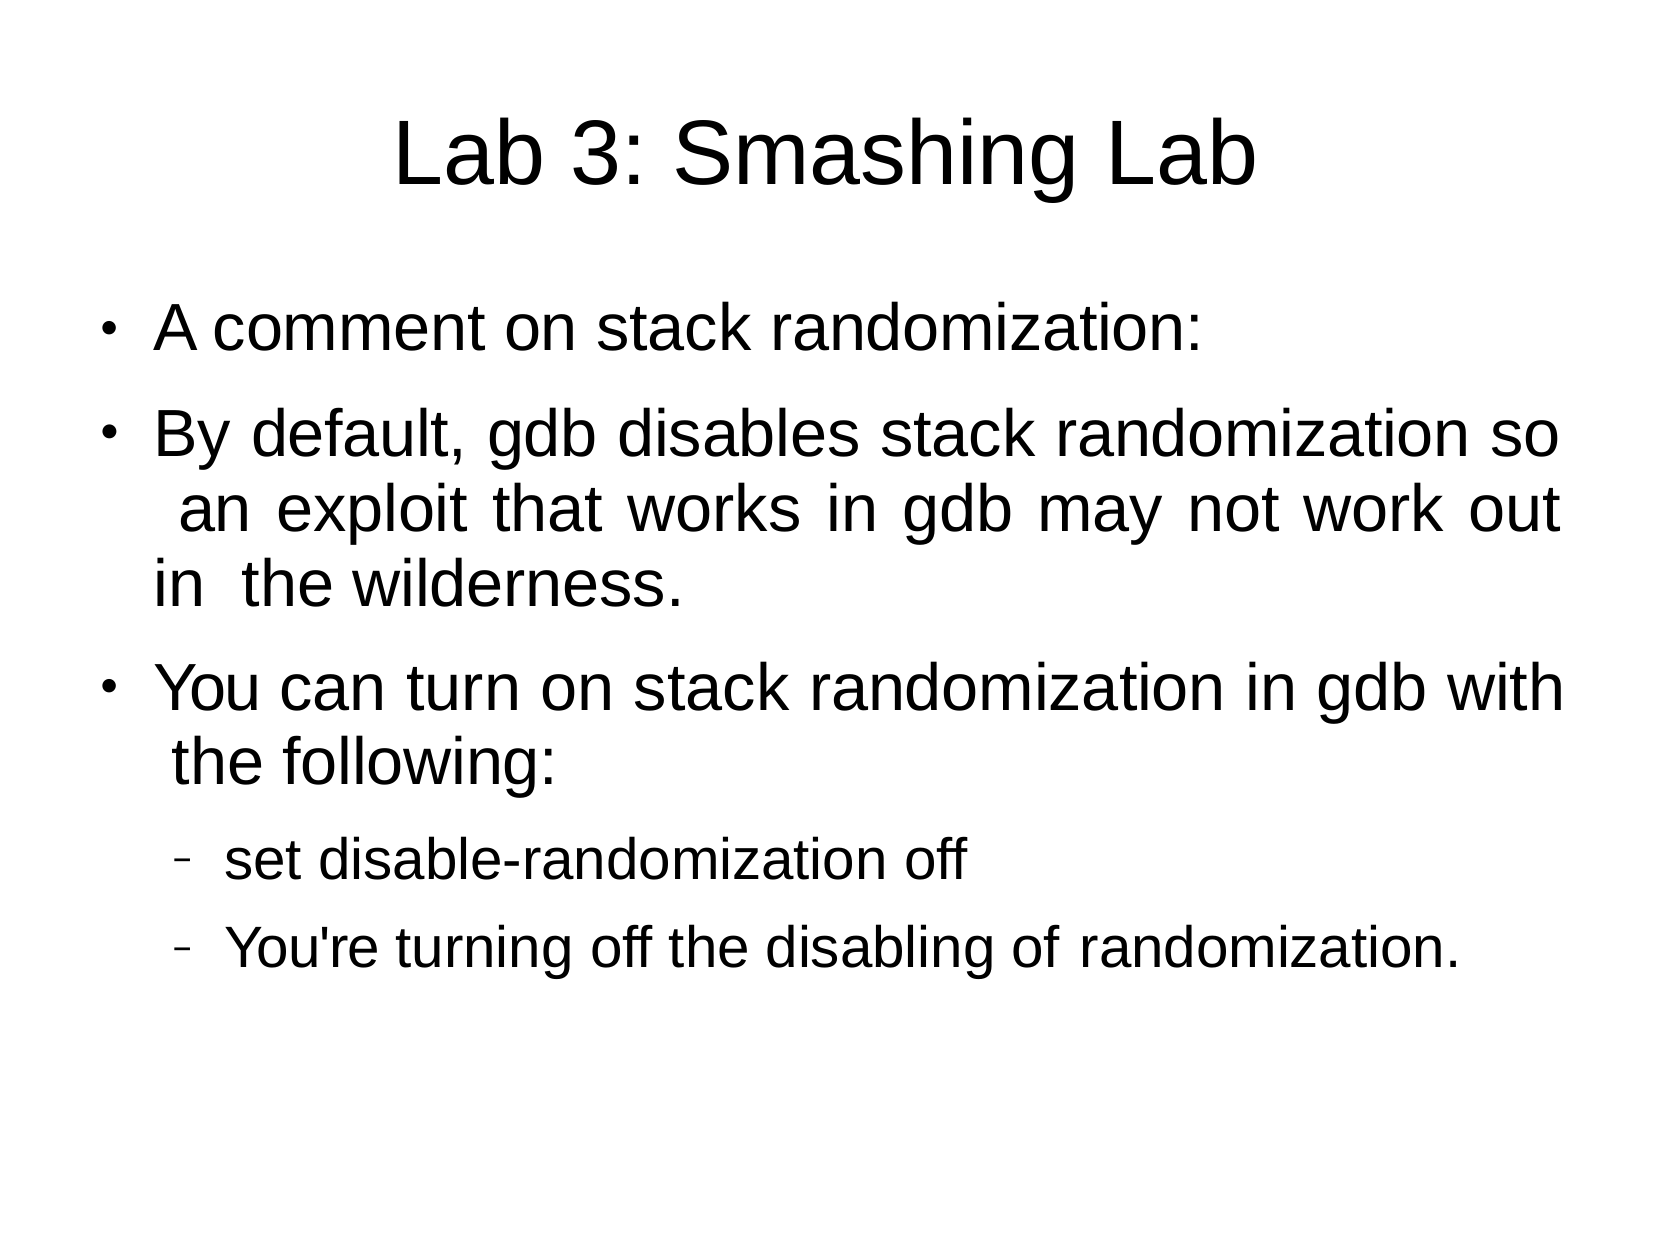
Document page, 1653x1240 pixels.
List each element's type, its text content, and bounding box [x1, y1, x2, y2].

text_box A comment on stack randomization: By default, gdb disables stack randomization so an exploit that works in gdb may not work out in the wilderness. You can turn on stack randomization in gdb with the following: [151, 283, 1567, 799]
text_box set disable-randomization off You're turning off the disabling of randomization. [222, 821, 1471, 980]
text_box ● [98, 307, 127, 343]
title Lab 3: Smashing Lab [173, 51, 1479, 283]
text_box – [169, 917, 196, 970]
text_box ● [98, 665, 127, 701]
text_box ● [98, 410, 127, 447]
text_box – [169, 828, 196, 882]
